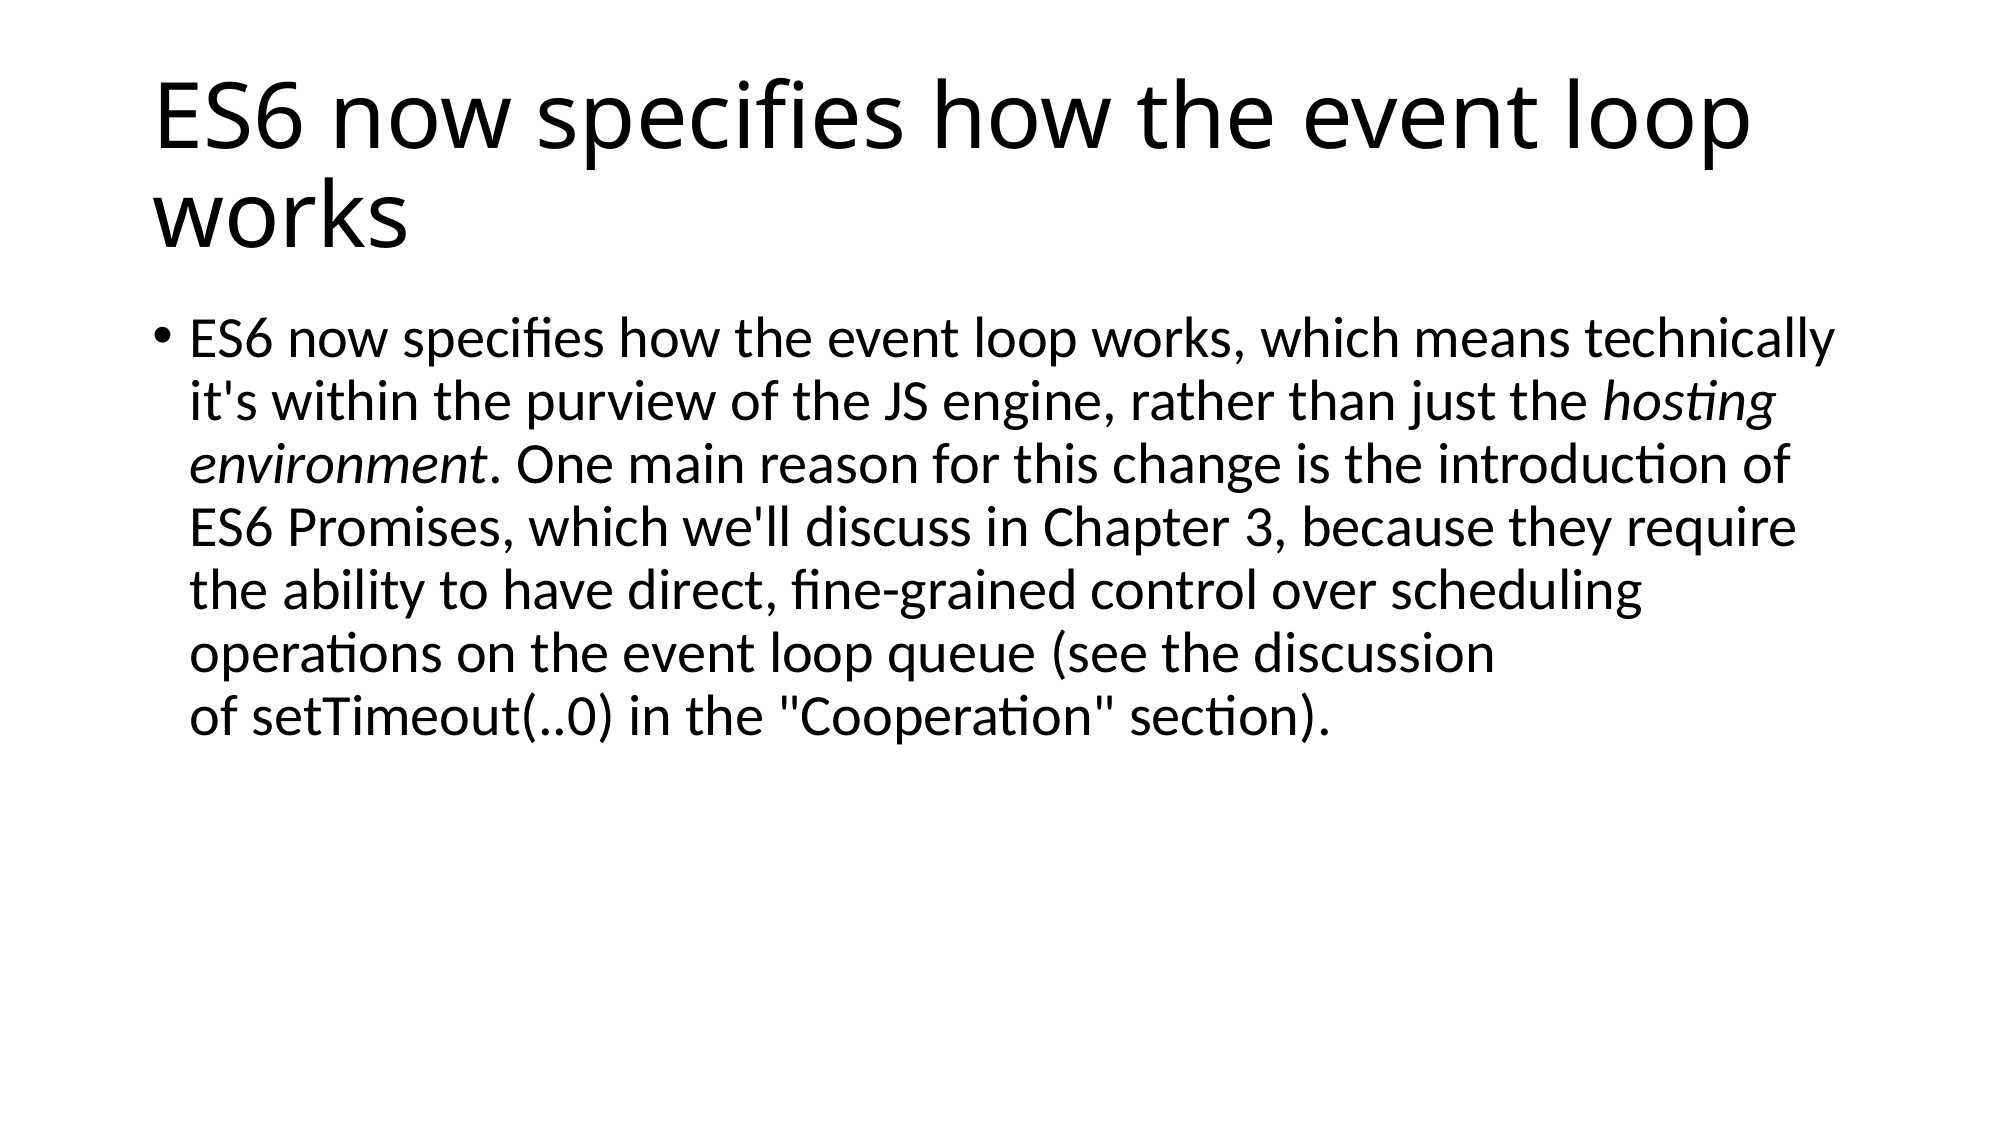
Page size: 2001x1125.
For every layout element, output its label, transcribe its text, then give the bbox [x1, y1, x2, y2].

title ES6 now specifies how the event loop works [137, 59, 1863, 278]
list ES6 now specifies how the event loop works, which means technically it's within the purview of the JS engine, rather than just the hosting environment. One main reason for this change is the introduction of ES6 Promises, which we'll discuss in Chapter 3, because they require the ability to have direct, fine-grained control over scheduling operations on the event loop queue (see the discussion of setTimeout(..0) in the "Cooperation" section). [137, 299, 1863, 1014]
